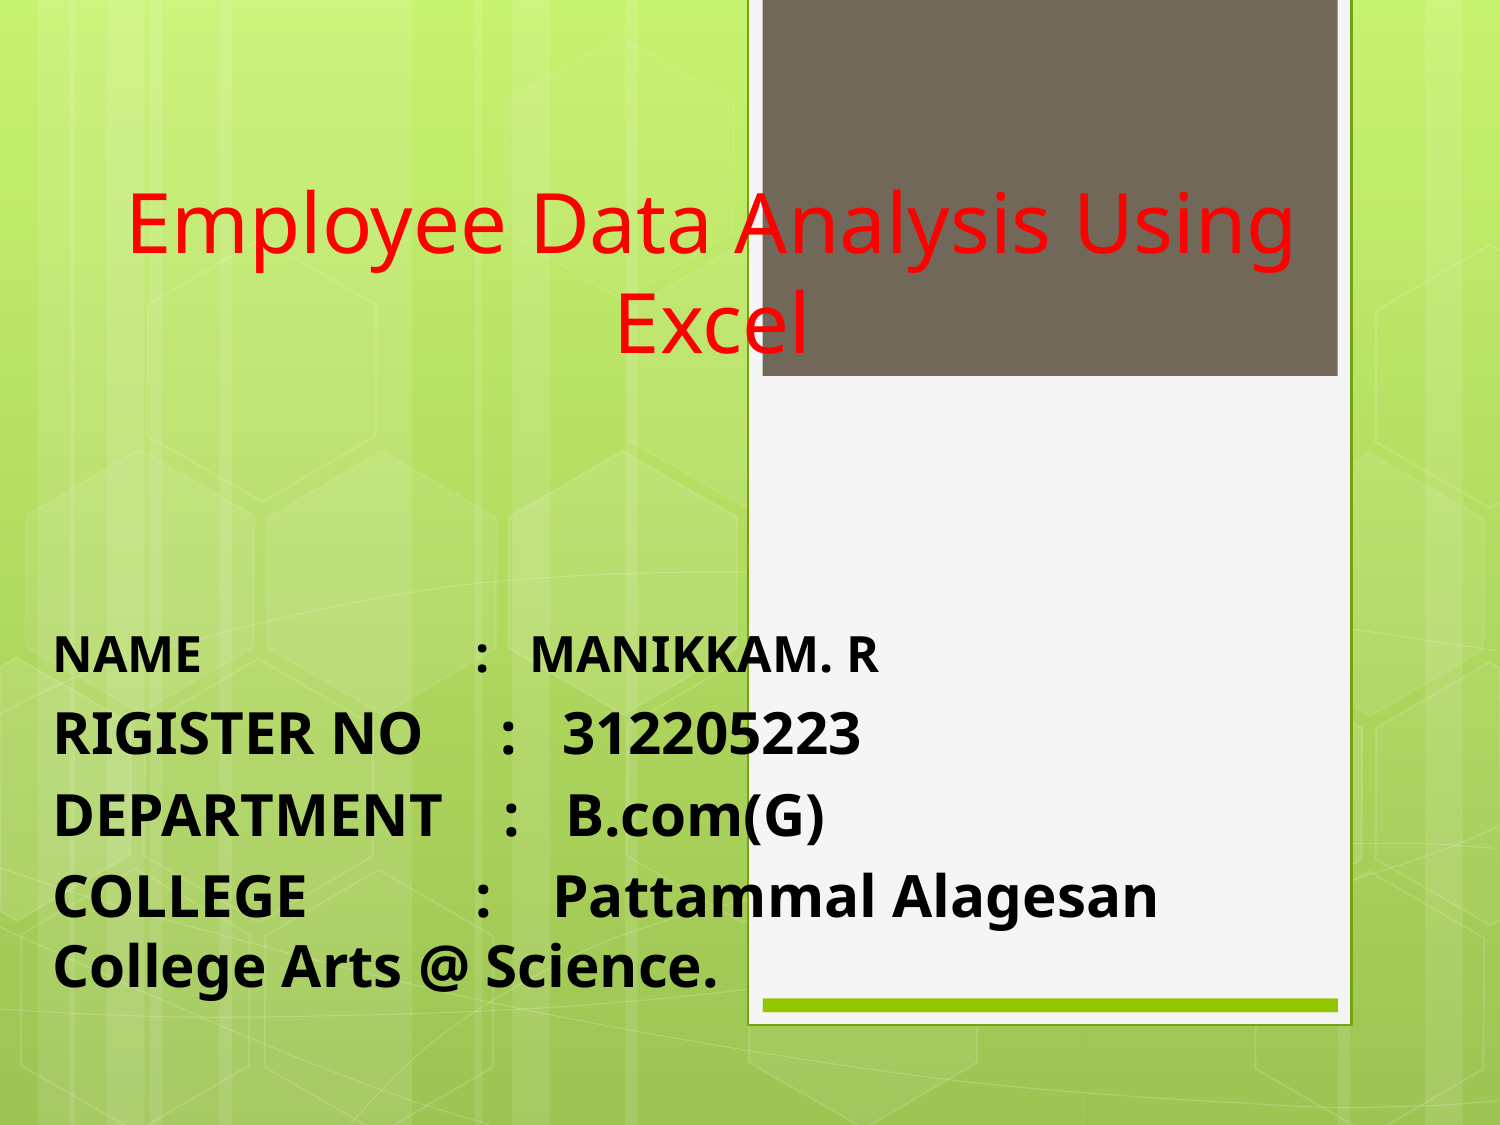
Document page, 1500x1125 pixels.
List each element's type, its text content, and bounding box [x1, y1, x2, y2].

subtitle Employee Data Analysis Using Excel NAME : MANIKKAM. R RIGISTER NO : 312205223 DEPARTMENT : B.com(G) COLLEGE : Pattammal Alagesan College Arts @ Science. [37, 162, 1388, 1063]
